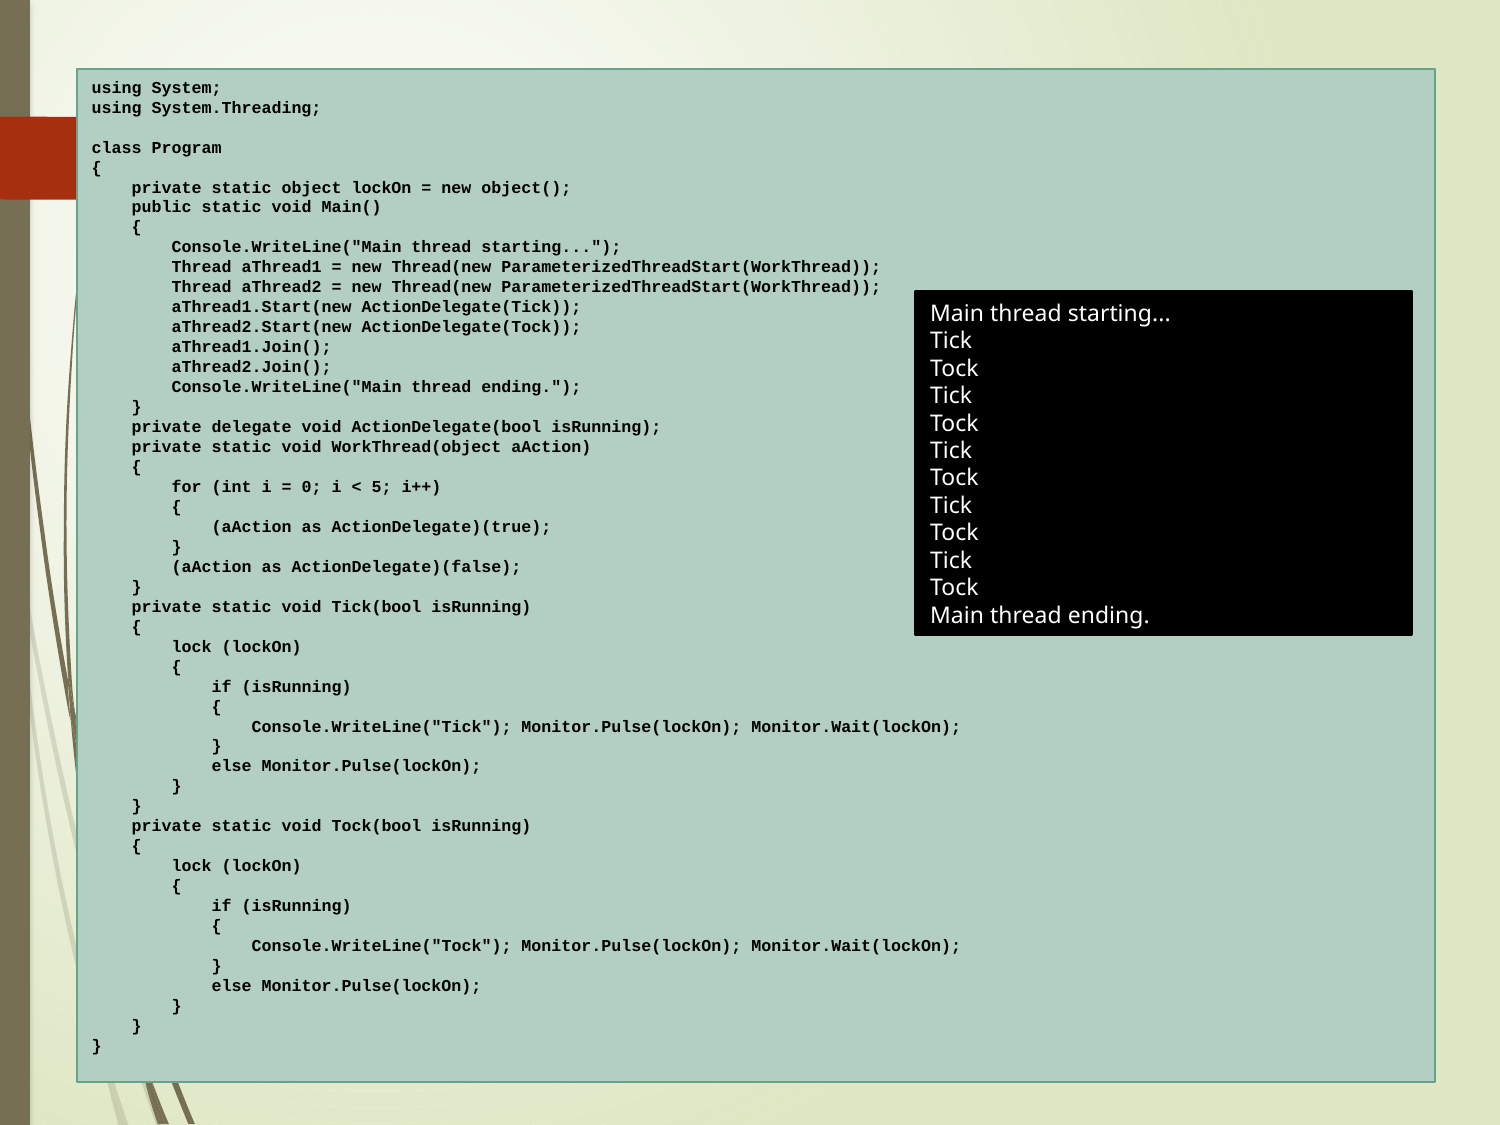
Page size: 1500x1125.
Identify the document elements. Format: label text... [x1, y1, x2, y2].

text_box Main thread starting... Tick Tock Tick Tock Tick Tock Tick Tock Tick Tock Main thread ending. [914, 290, 1413, 636]
text_box using System; using System.Threading; class Program { private static object lockOn = new object(); public static void Main() { Console.WriteLine("Main thread starting..."); Thread aThread1 = new Thread(new ParameterizedThreadStart(WorkThread)); Thread aThread2 = new Thread(new ParameterizedThreadStart(WorkThread)); aThread1.Start(new ActionDelegate(Tick)); aThread2.Start(new ActionDelegate(Tock)); aThread1.Join(); aThread2.Join(); Console.WriteLine("Main thread ending."); } private delegate void ActionDelegate(bool isRunning); private static void WorkThread(object aAction) { for (int i = 0; i < 5; i++) { (aAction as ActionDelegate)(true); } (aAction as ActionDelegate)(false); } private static void Tick(bool isRunning) { lock (lockOn) { if (isRunning) { Console.WriteLine("Tick"); Monitor.Pulse(lockOn); Monitor.Wait(lockOn); } else Monitor.Pulse(lockOn); } } private static void Tock(bool isRunning) { lock (lockOn) { if (isRunning) { Console.WriteLine("Tock"); Monitor.Pulse(lockOn); Monitor.Wait(lockOn); } else Monitor.Pulse(lockOn); } } } [76, 68, 1436, 1083]
